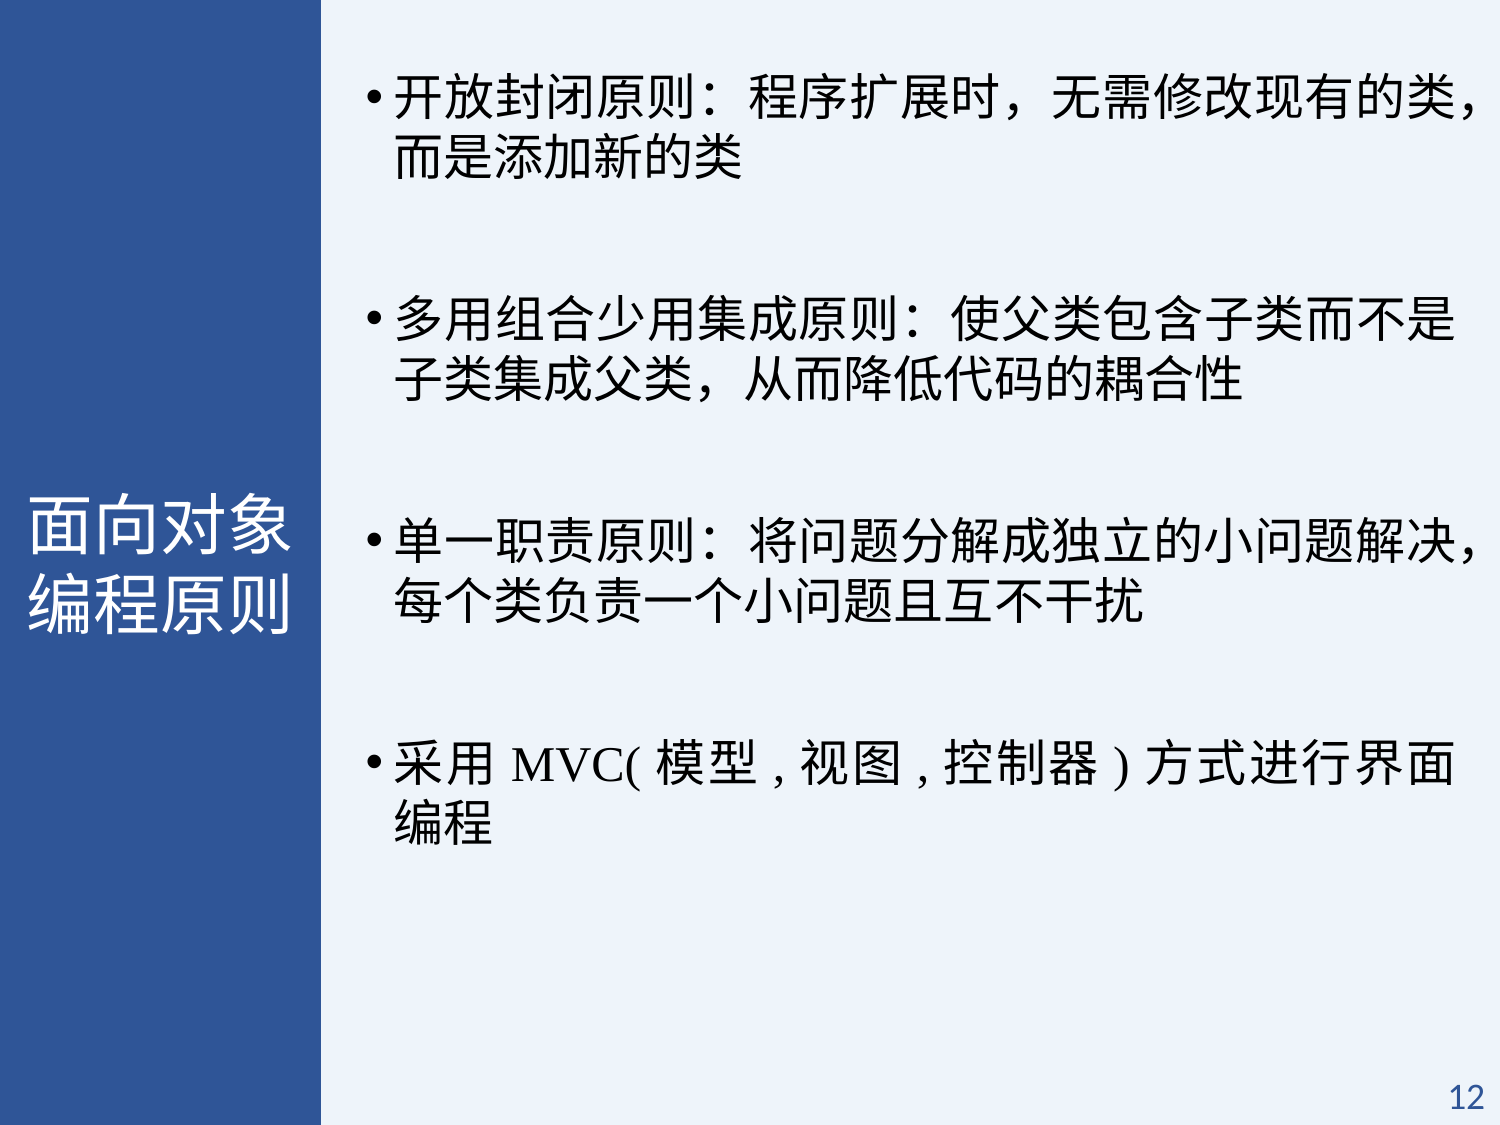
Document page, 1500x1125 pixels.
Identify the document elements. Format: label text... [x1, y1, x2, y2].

list 开放封闭原则：程序扩展时，无需修改现有的类，而是添加新的类 多用组合少用集成原则：使父类包含子类而不是子类集成父类，从而降低代码的耦合性 单一职责原则：将问题分解成独立的小问题解决，每个类负责一个小问题且互不干扰 采用MVC(模型,视图,控制器)方式进行界面编程 [350, 58, 1472, 1053]
list 面向对象编程原则 [7, 164, 314, 961]
